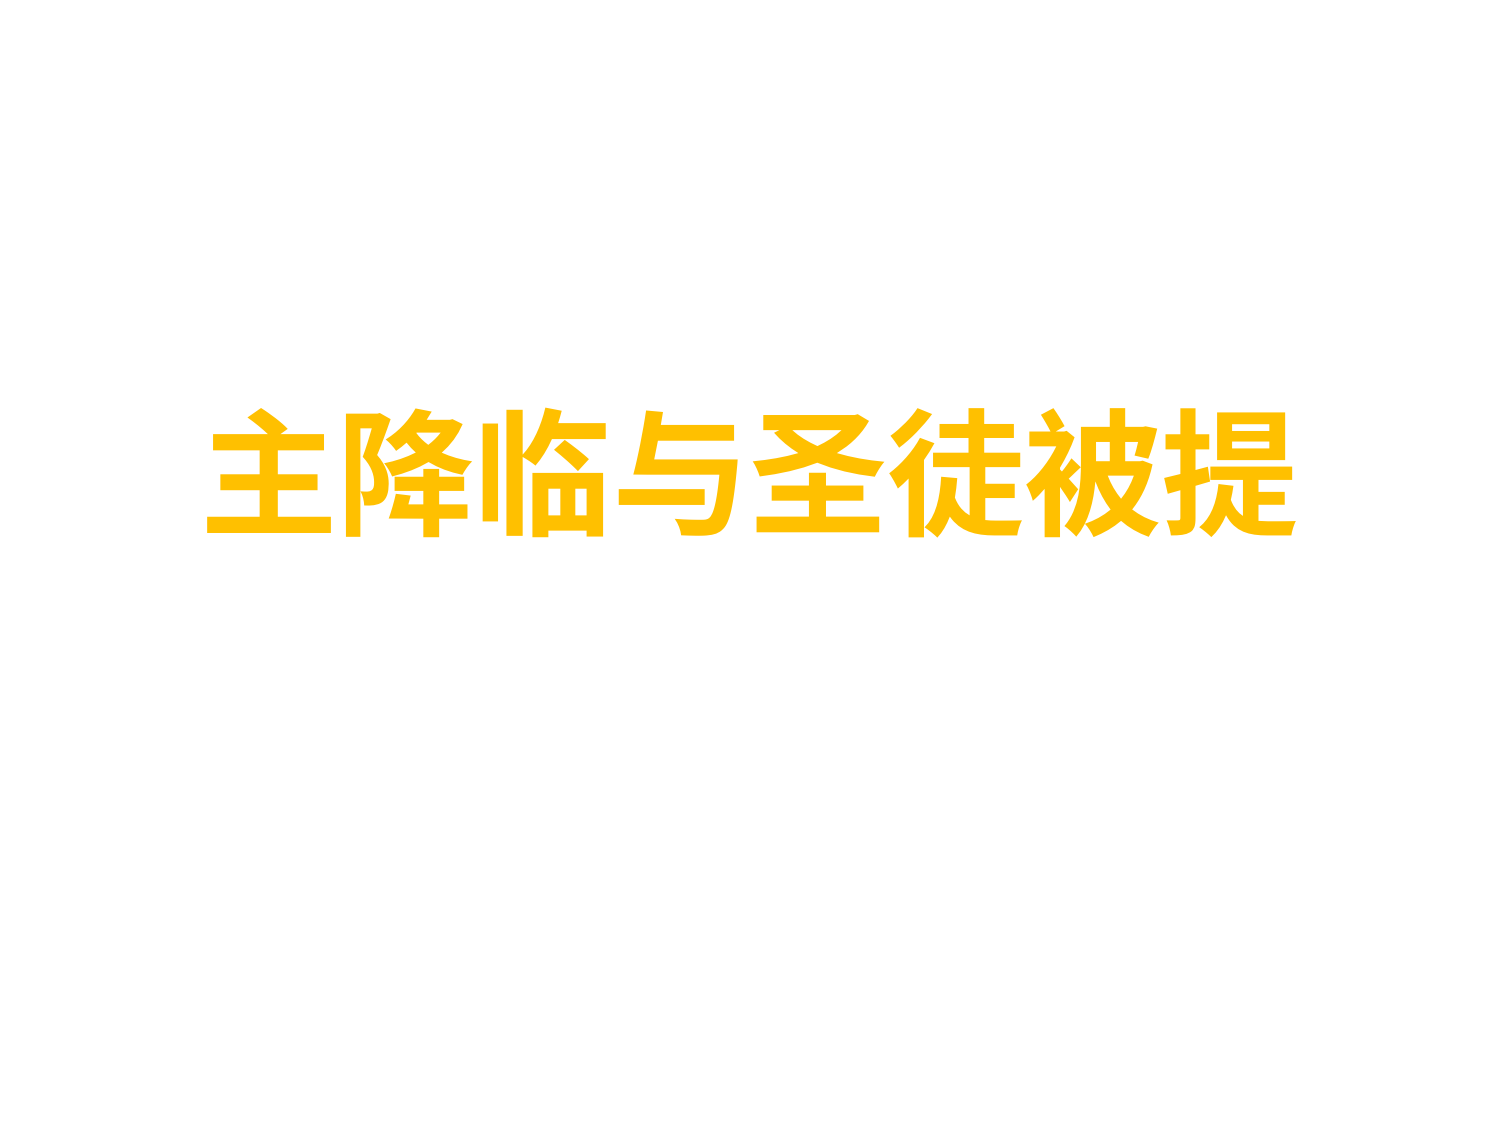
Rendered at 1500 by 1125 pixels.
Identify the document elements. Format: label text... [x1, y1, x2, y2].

title 主降临与圣徒被提 [112, 349, 1388, 591]
